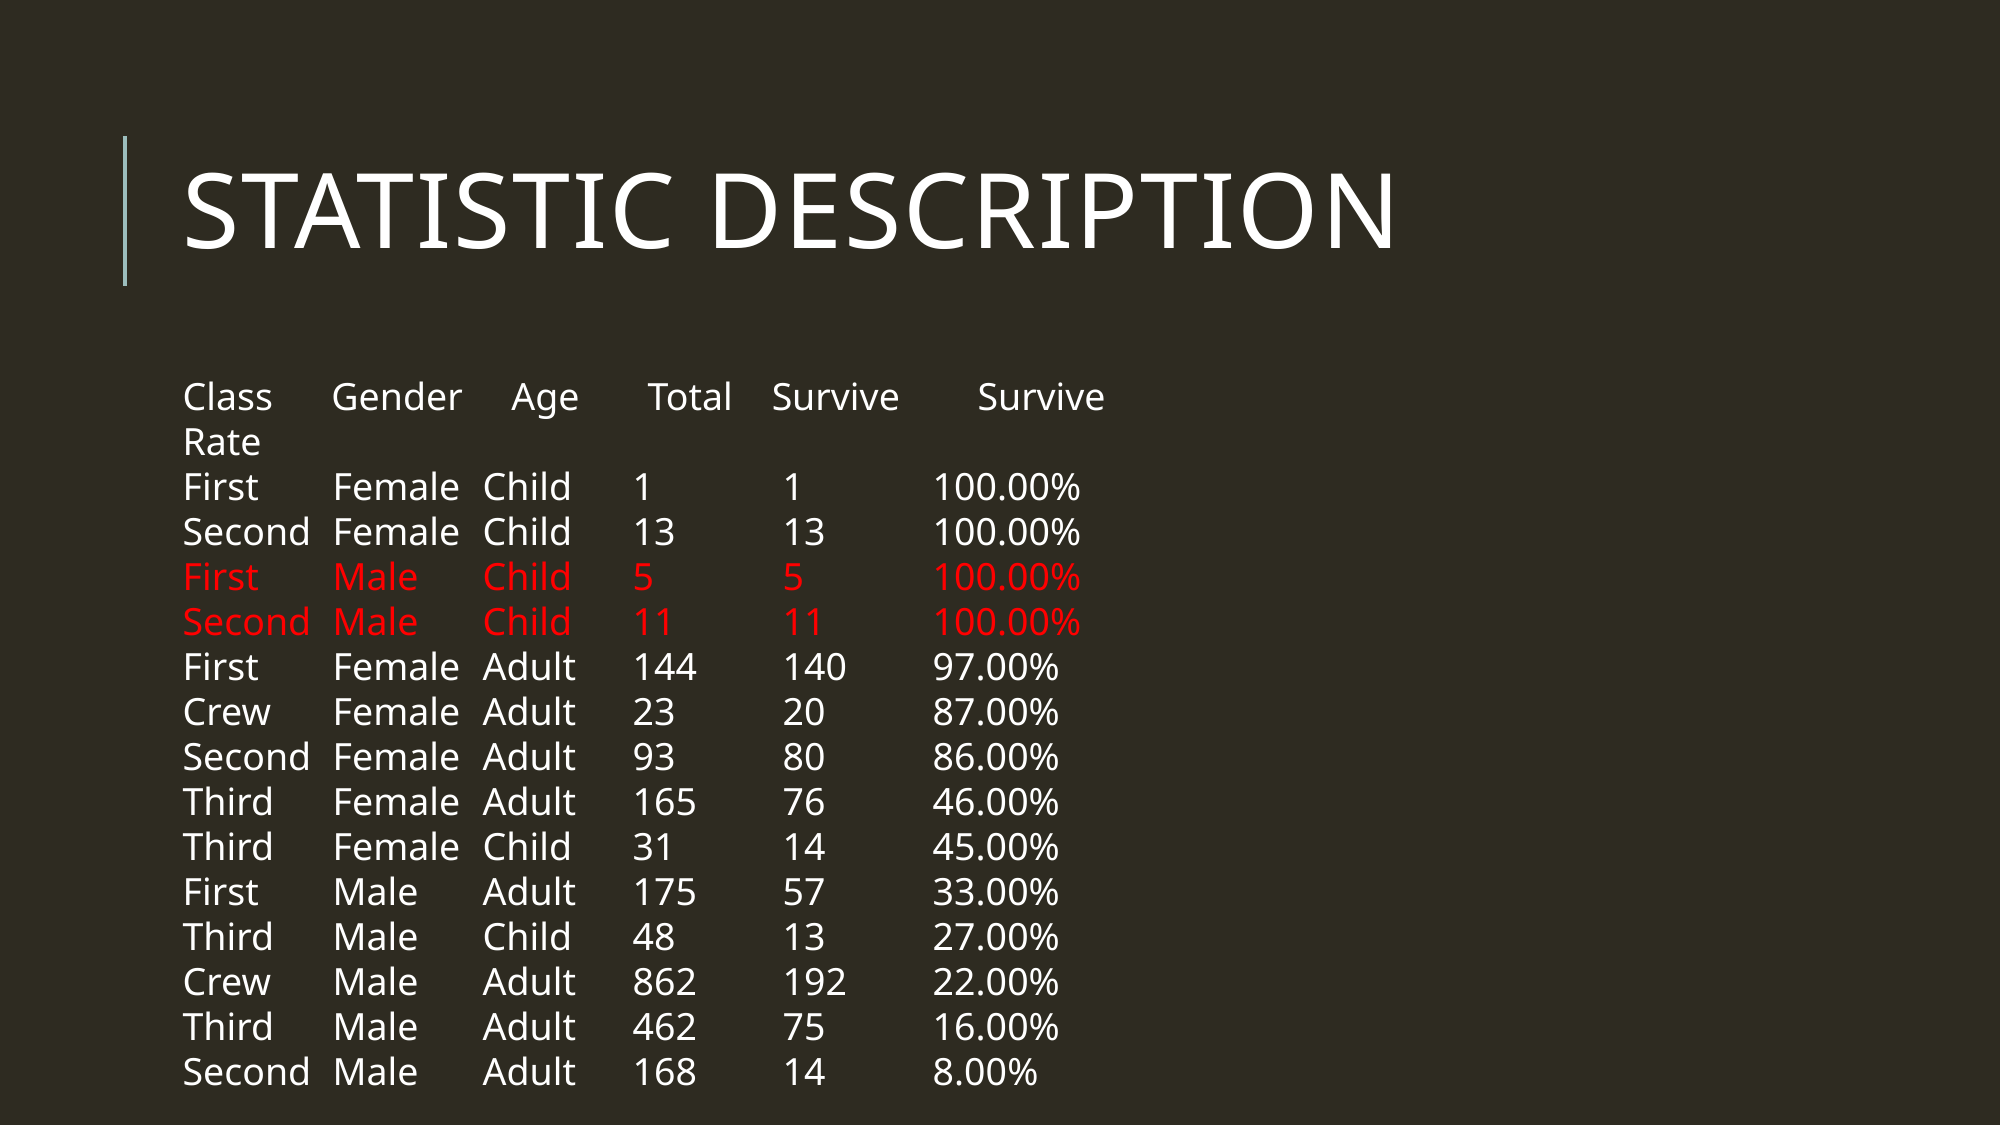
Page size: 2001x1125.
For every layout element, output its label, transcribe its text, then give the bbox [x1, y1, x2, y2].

title Statistic description [168, 96, 1763, 342]
text_box Class Gender Age Total Survive Survive Rate First Female Child 1 1 100.00% Second Female Child 13 13 100.00% First Male Child 5 5 100.00% Second Male Child 11 11 100.00% First Female Adult 144 140 97.00% Crew Female Adult 23 20 87.00% Second Female Adult 93 80 86.00% Third Female Adult 165 76 46.00% Third Female Child 31 14 45.00% First Male Adult 175 57 33.00% Third Male Child 48 13 27.00% Crew Male Adult 862 192 22.00% Third Male Adult 462 75 16.00% Second Male Adult 168 14 8.00% [167, 365, 1181, 1101]
